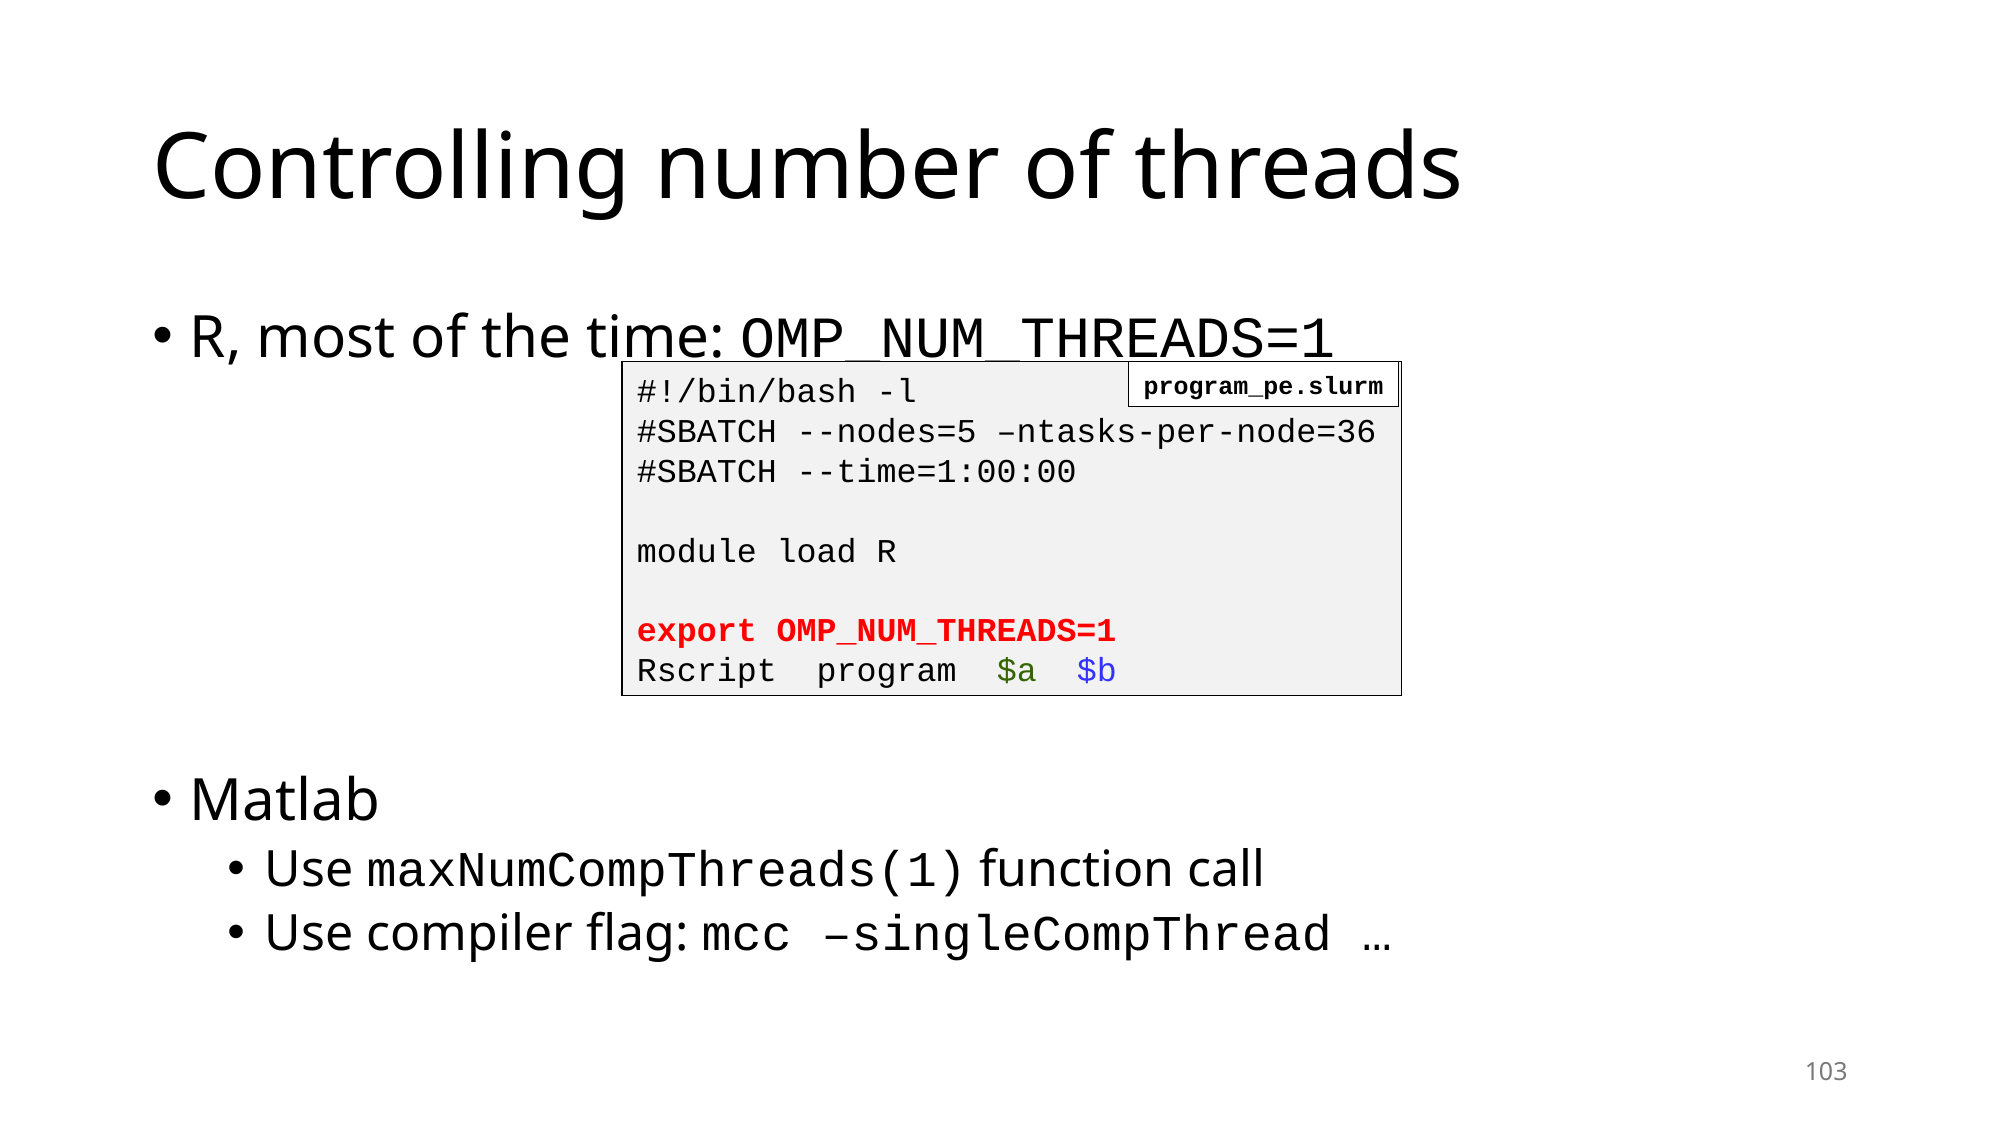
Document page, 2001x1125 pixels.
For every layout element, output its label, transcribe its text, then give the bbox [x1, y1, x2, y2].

title Controlling number of threads [137, 59, 1863, 278]
list R, most of the time: OMP_NUM_THREADS=1 Matlab Use maxNumCompThreads(1) function call Use compiler flag: mcc –singleCompThread … [137, 299, 1863, 1014]
slide_number 103 [1412, 1042, 1863, 1103]
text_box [621, 361, 1403, 701]
